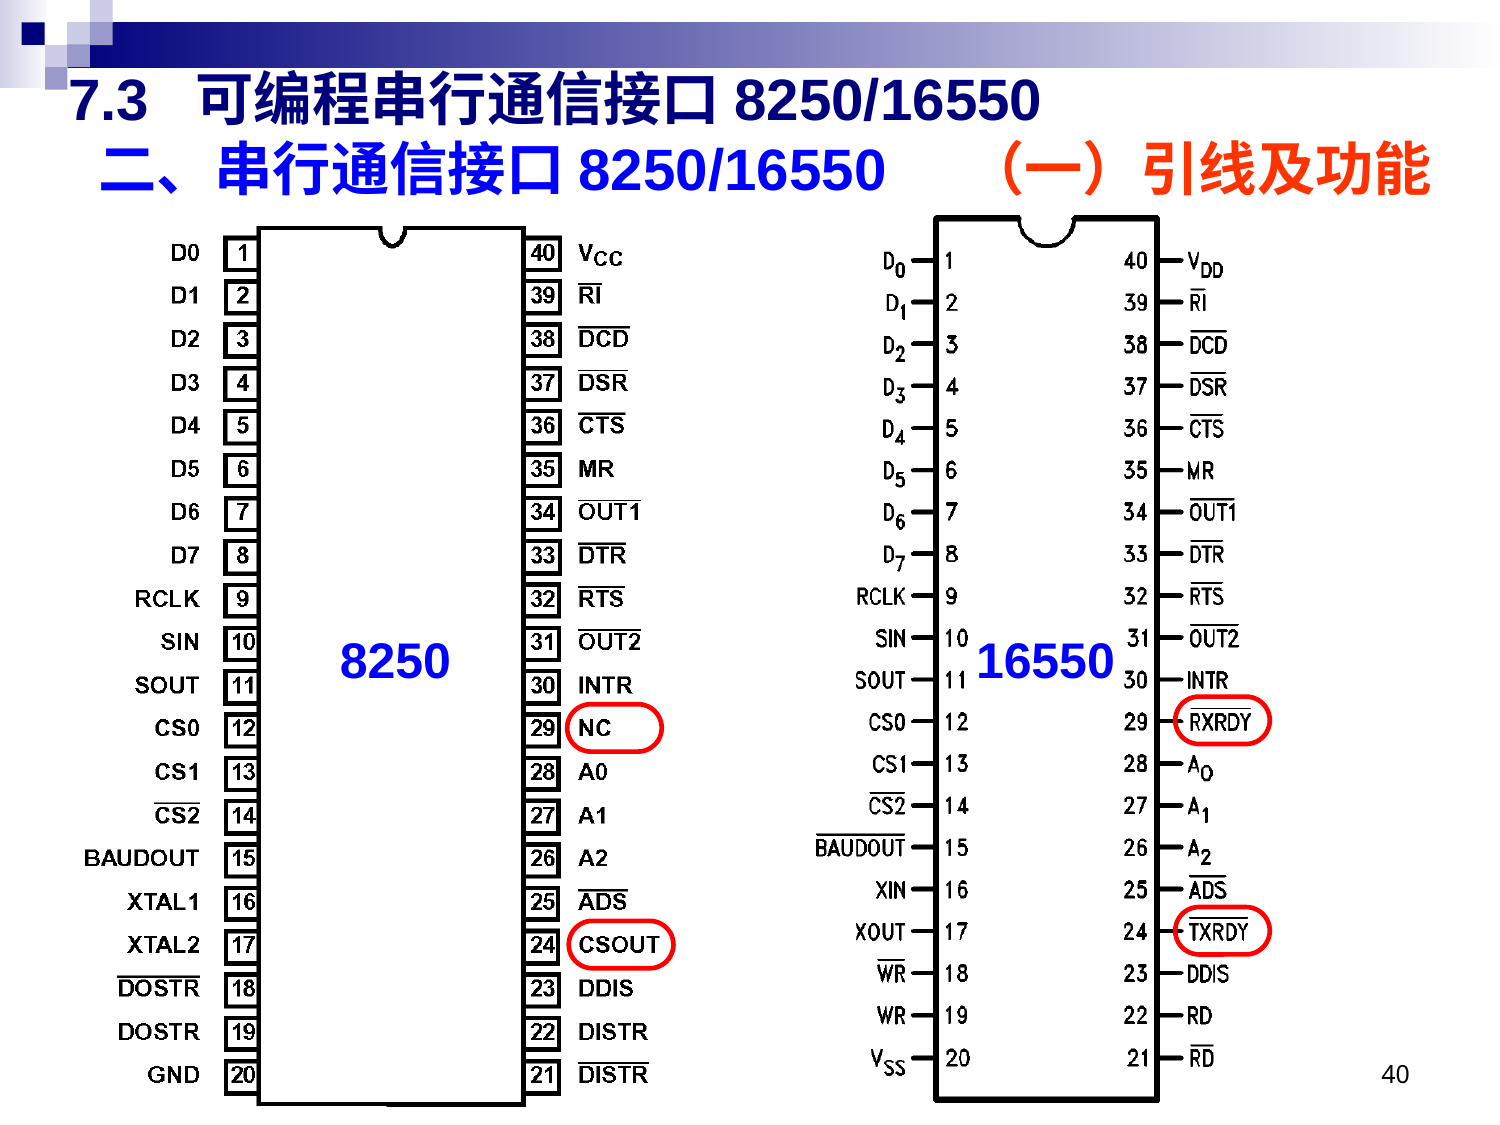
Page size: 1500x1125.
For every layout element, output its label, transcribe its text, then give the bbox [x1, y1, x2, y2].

title 7.3 可编程串行通信接口8250/16550 二、串行通信接口8250/16550 （一）引线及功能 [52, 54, 1460, 209]
text_box [1262, 913, 1270, 949]
slide_number 40 [1262, 1024, 1426, 1101]
text_box [1262, 702, 1270, 738]
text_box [812, 207, 1258, 1106]
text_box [76, 219, 672, 1118]
